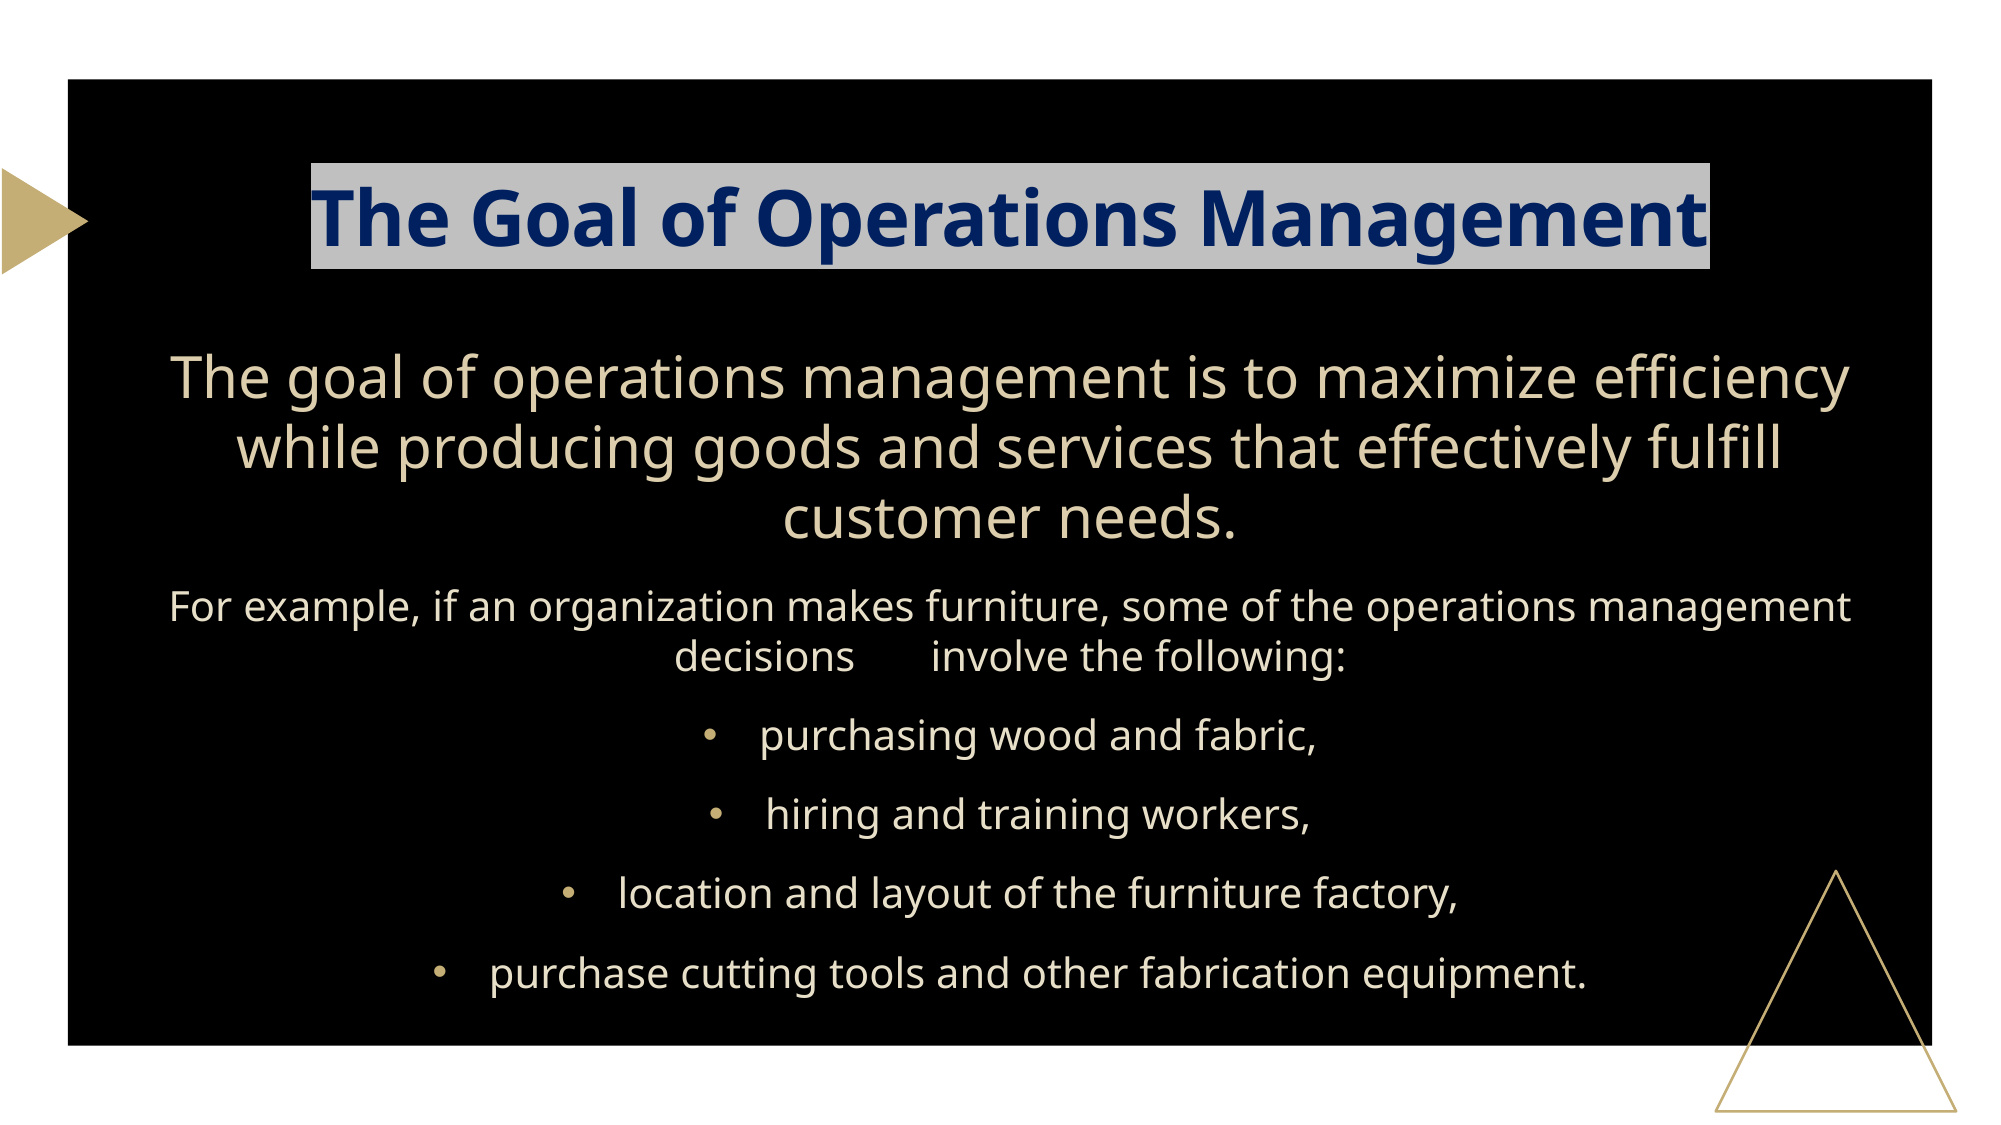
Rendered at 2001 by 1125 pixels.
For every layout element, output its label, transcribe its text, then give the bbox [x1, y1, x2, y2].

list The goal of operations management is to maximize efficiency while producing goods and services that effectively fulfill customer needs. For example, if an organization makes furniture, some of the operations management decisions involve the following: purchasing wood and fabric, hiring and training workers, location and layout of the furniture factory, purchase cutting tools and other fabrication equipment. [152, 333, 1868, 1009]
title The Goal of Operations Management [152, 146, 1868, 296]
